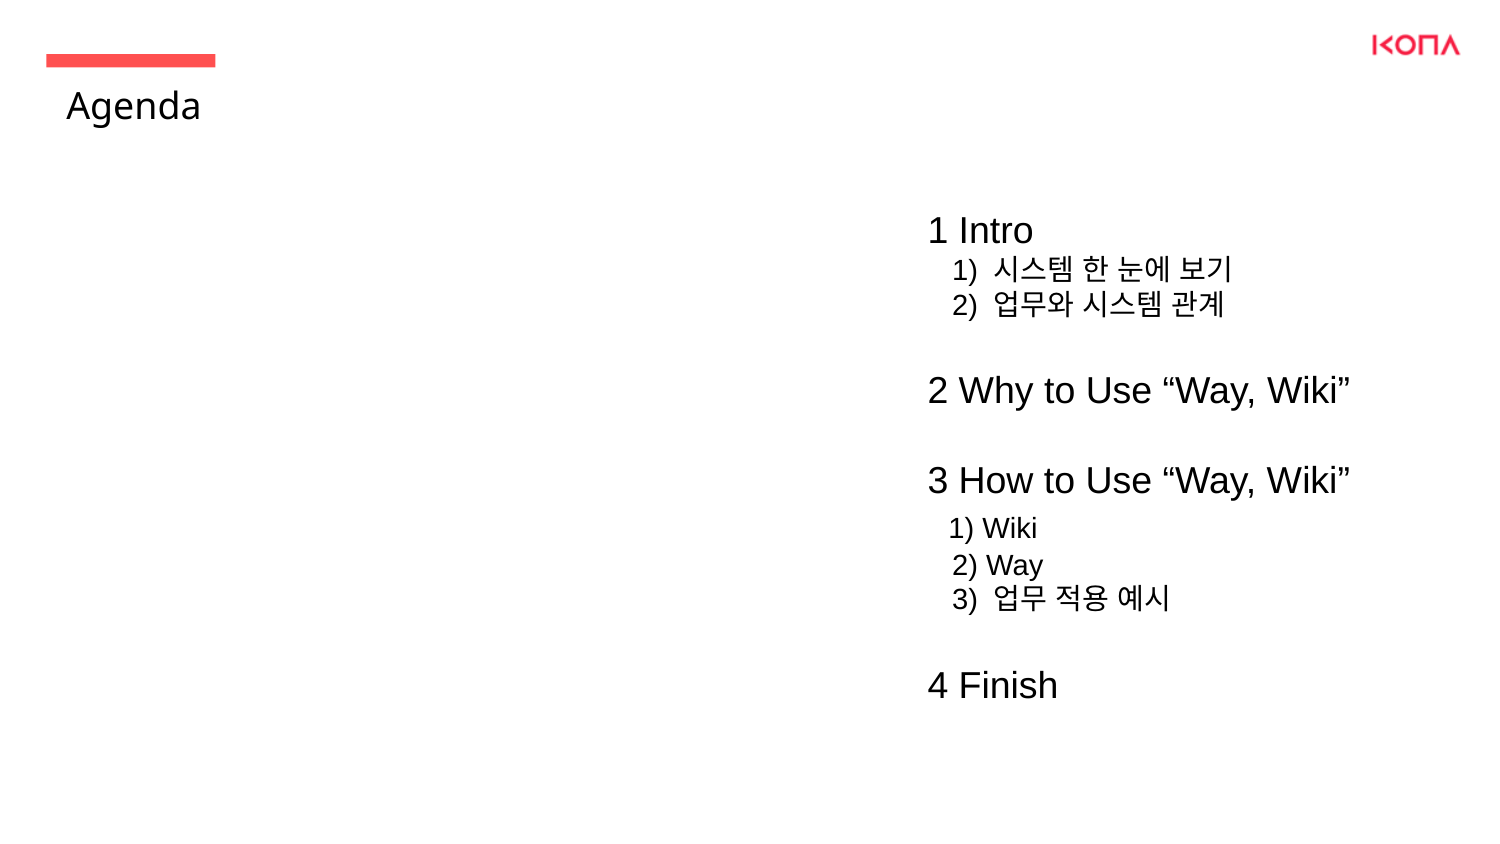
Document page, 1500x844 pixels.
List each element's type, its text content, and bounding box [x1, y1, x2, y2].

text_box Agenda [55, 76, 269, 133]
picture [1364, 23, 1463, 69]
text_box 1 Intro 1) 시스템 한 눈에 보기 2) 업무와 시스템 관계 2 Why to Use “Way, Wiki” 3 How to Use “Way, Wiki” 1) Wiki 2) Way 3) 업무 적용 예시 4 Finish [916, 200, 1393, 712]
